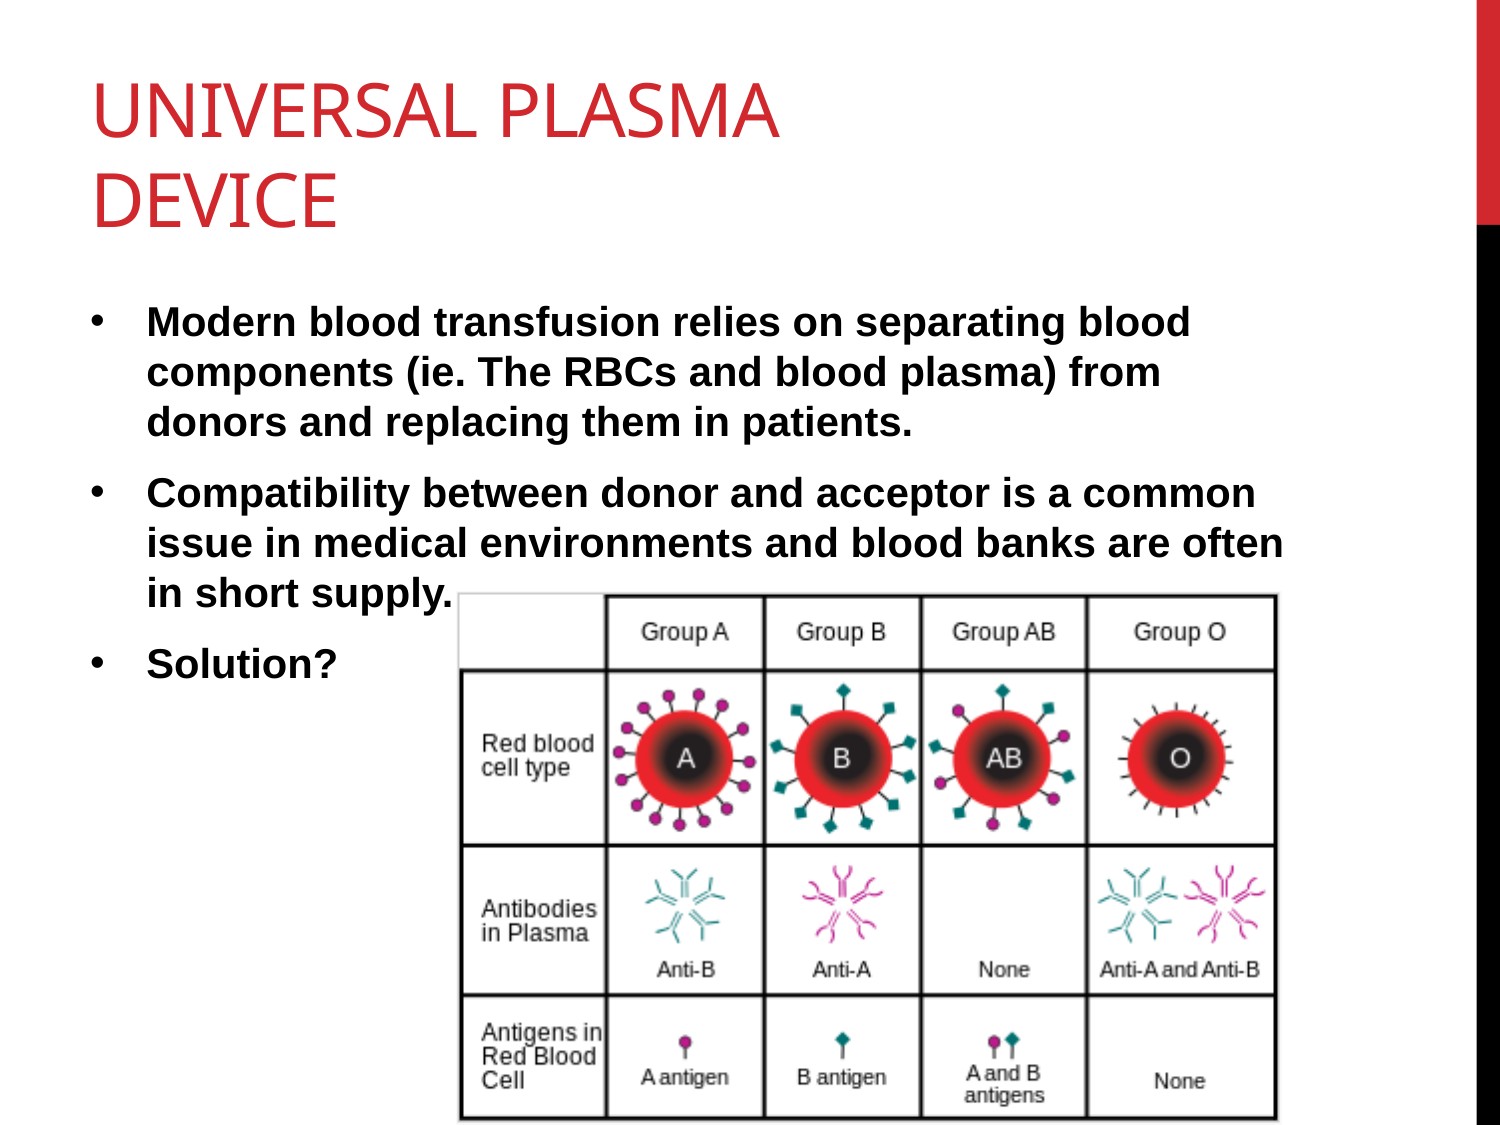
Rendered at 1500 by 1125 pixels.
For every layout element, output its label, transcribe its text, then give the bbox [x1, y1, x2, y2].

picture [455, 590, 1282, 1125]
list Modern blood transfusion relies on separating blood components (ie. The RBCs and blood plasma) from donors and replacing them in patients. Compatibility between donor and acceptor is a common issue in medical environments and blood banks are often in short supply. Solution? [75, 287, 1325, 1005]
title Universal plasma device [75, 25, 1025, 250]
